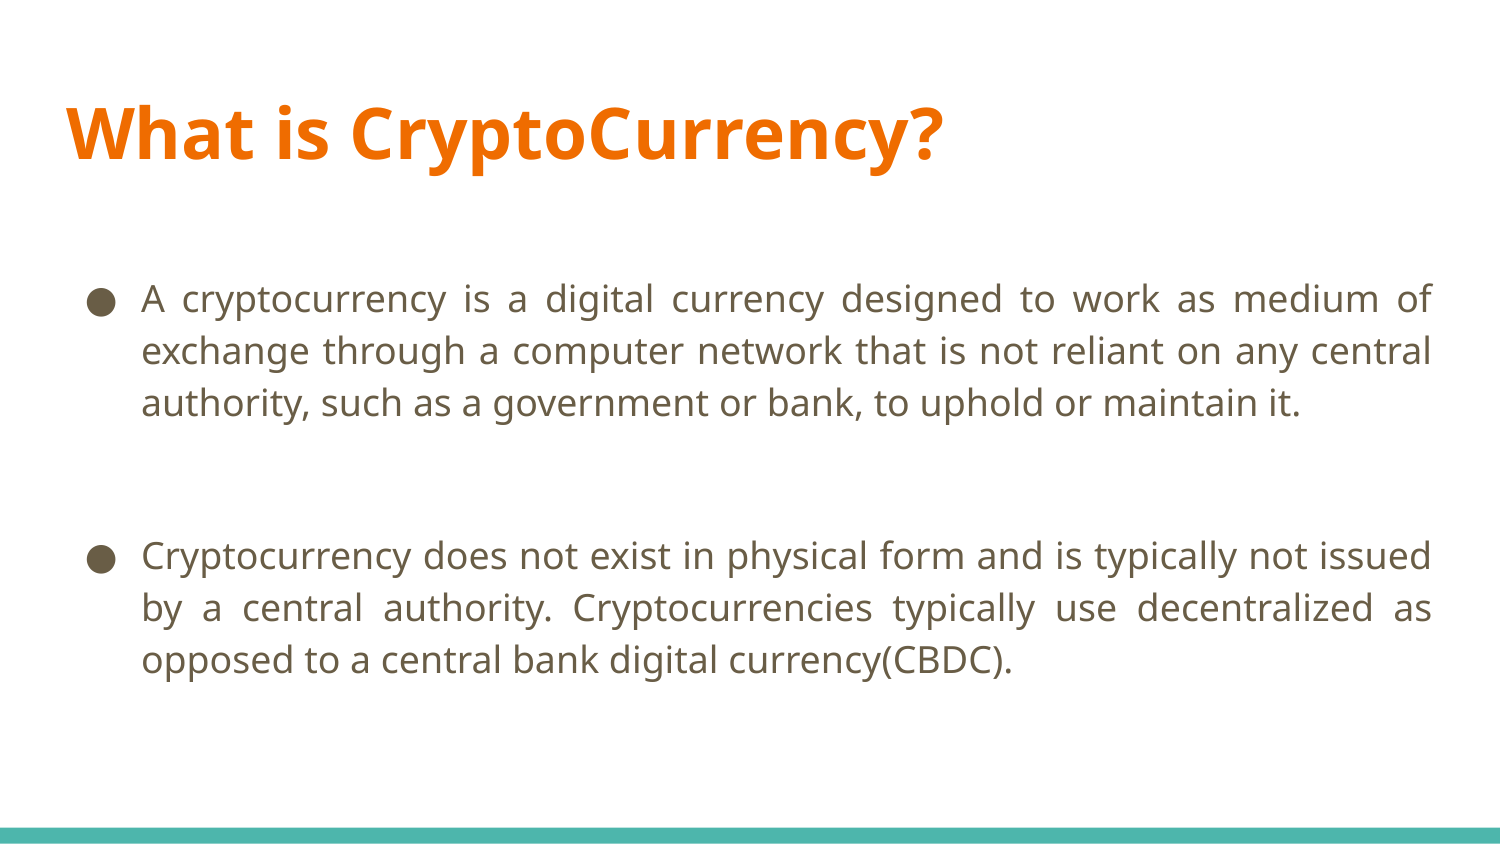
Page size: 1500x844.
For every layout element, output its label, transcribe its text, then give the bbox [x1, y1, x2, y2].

list A cryptocurrency is a digital currency designed to work as medium of exchange through a computer network that is not reliant on any central authority, such as a government or bank, to uphold or maintain it. Cryptocurrency does not exist in physical form and is typically not issued by a central authority. Cryptocurrencies typically use decentralized as opposed to a central bank digital currency(CBDC). [51, 253, 1449, 750]
title What is CryptoCurrency? [51, 72, 1449, 189]
